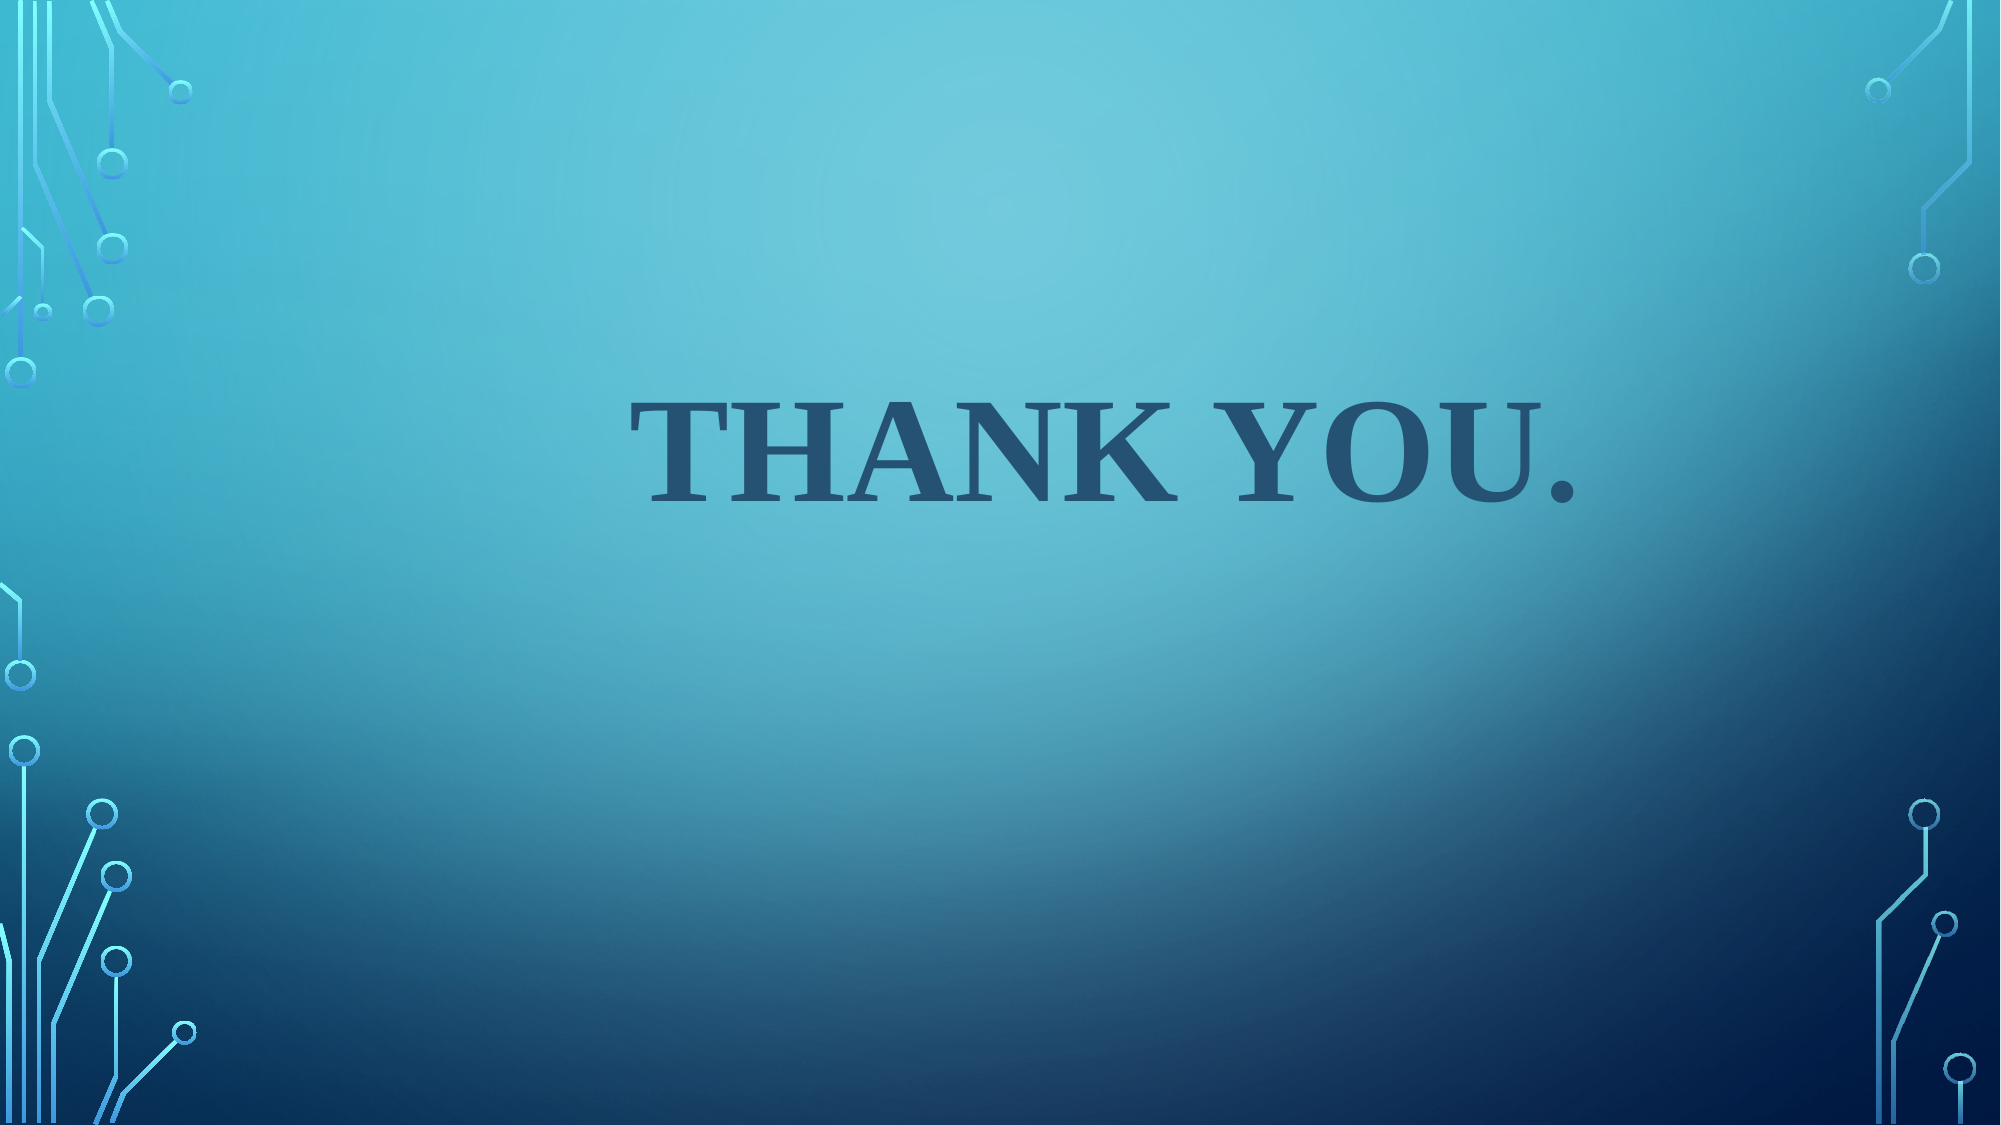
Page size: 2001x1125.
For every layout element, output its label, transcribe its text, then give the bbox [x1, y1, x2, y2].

text_box THANK YOU. [312, 343, 1898, 539]
